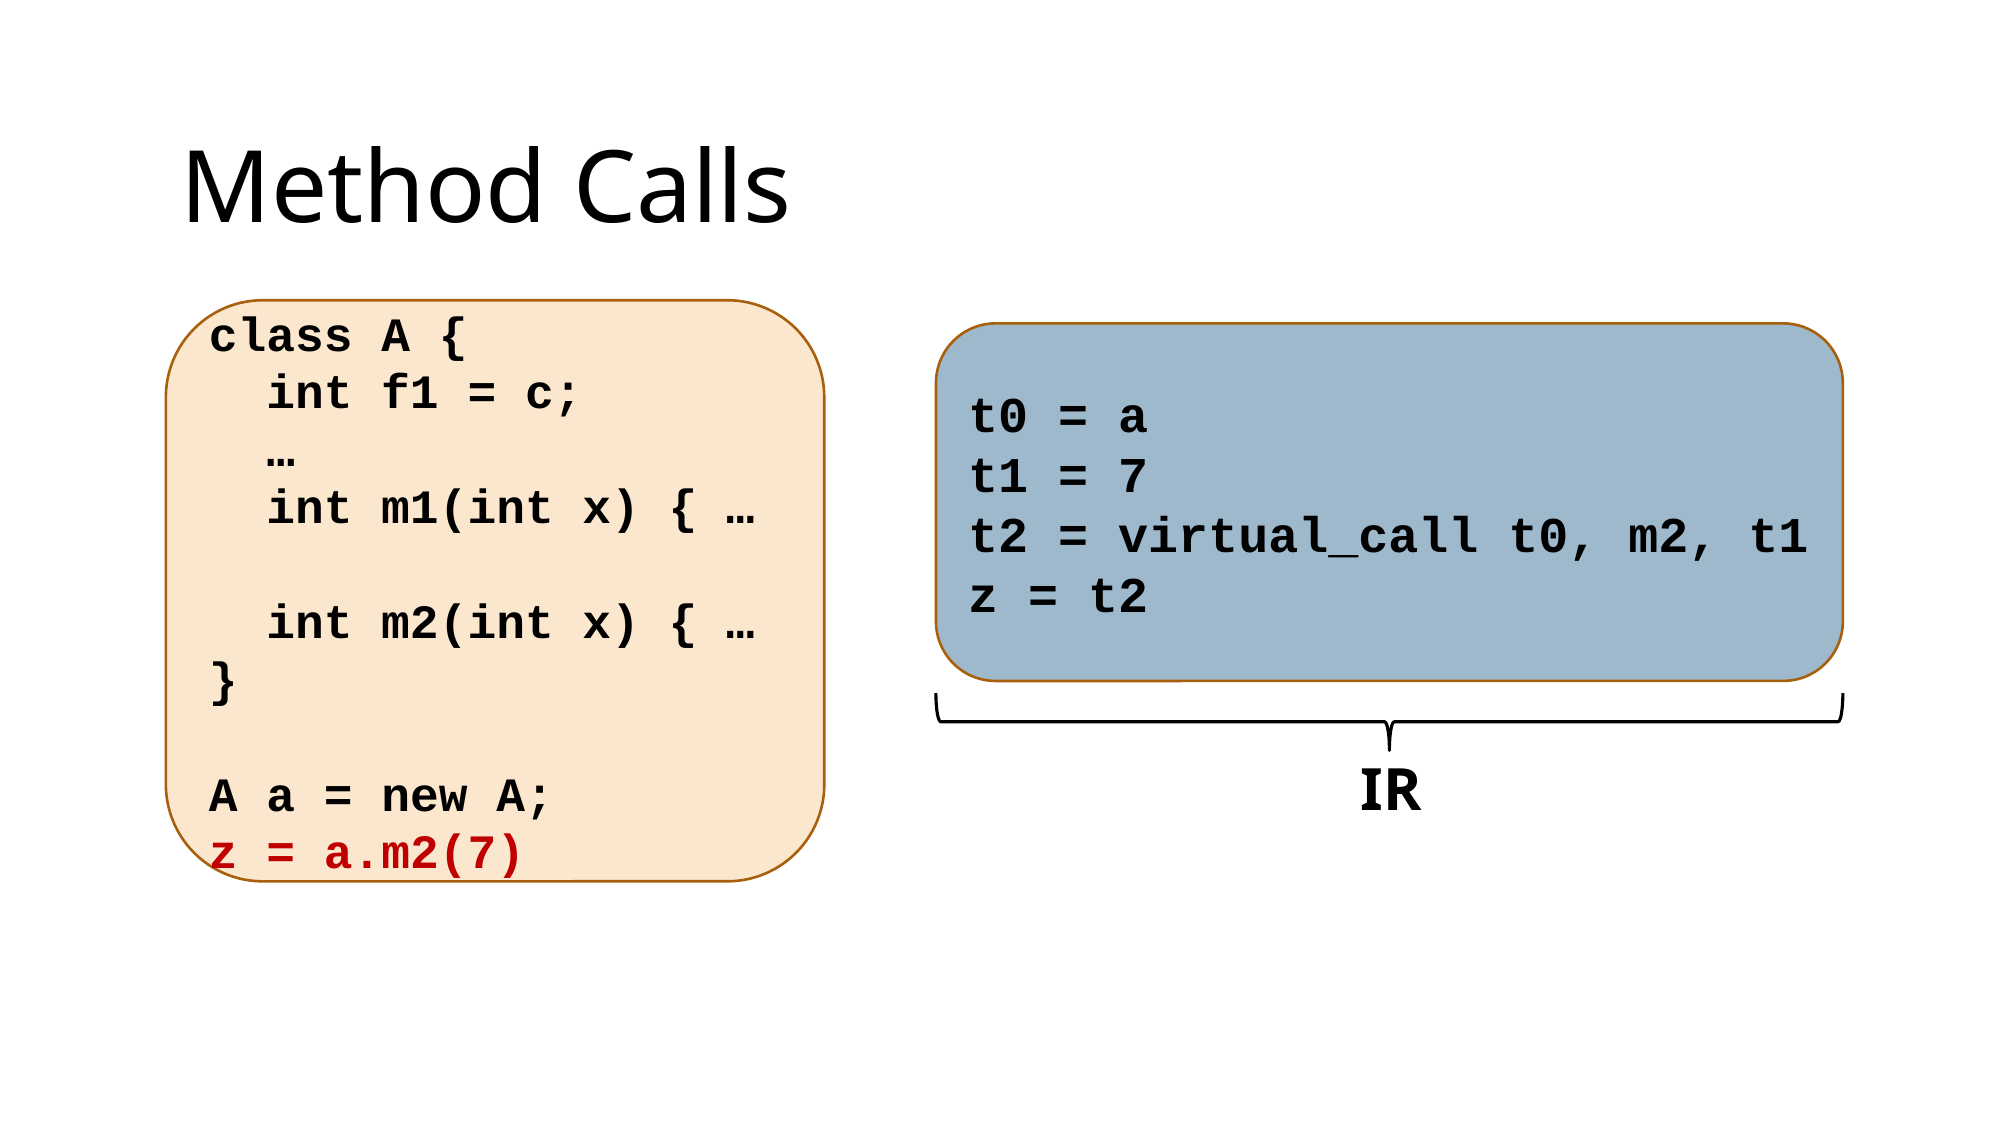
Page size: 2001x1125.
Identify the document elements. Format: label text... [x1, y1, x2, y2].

text_box [934, 693, 1844, 752]
text_box IR [1345, 744, 1456, 830]
text_box t0 = a t1 = 7 t2 = virtual_call t0, m2, t1 z = t2 [934, 322, 1845, 683]
text_box Method Calls [165, 114, 1829, 250]
text_box class A { int f1 = c; … int m1(int x) { … int m2(int x) { … } A a = new A; z = a.m2(7) [164, 298, 826, 883]
